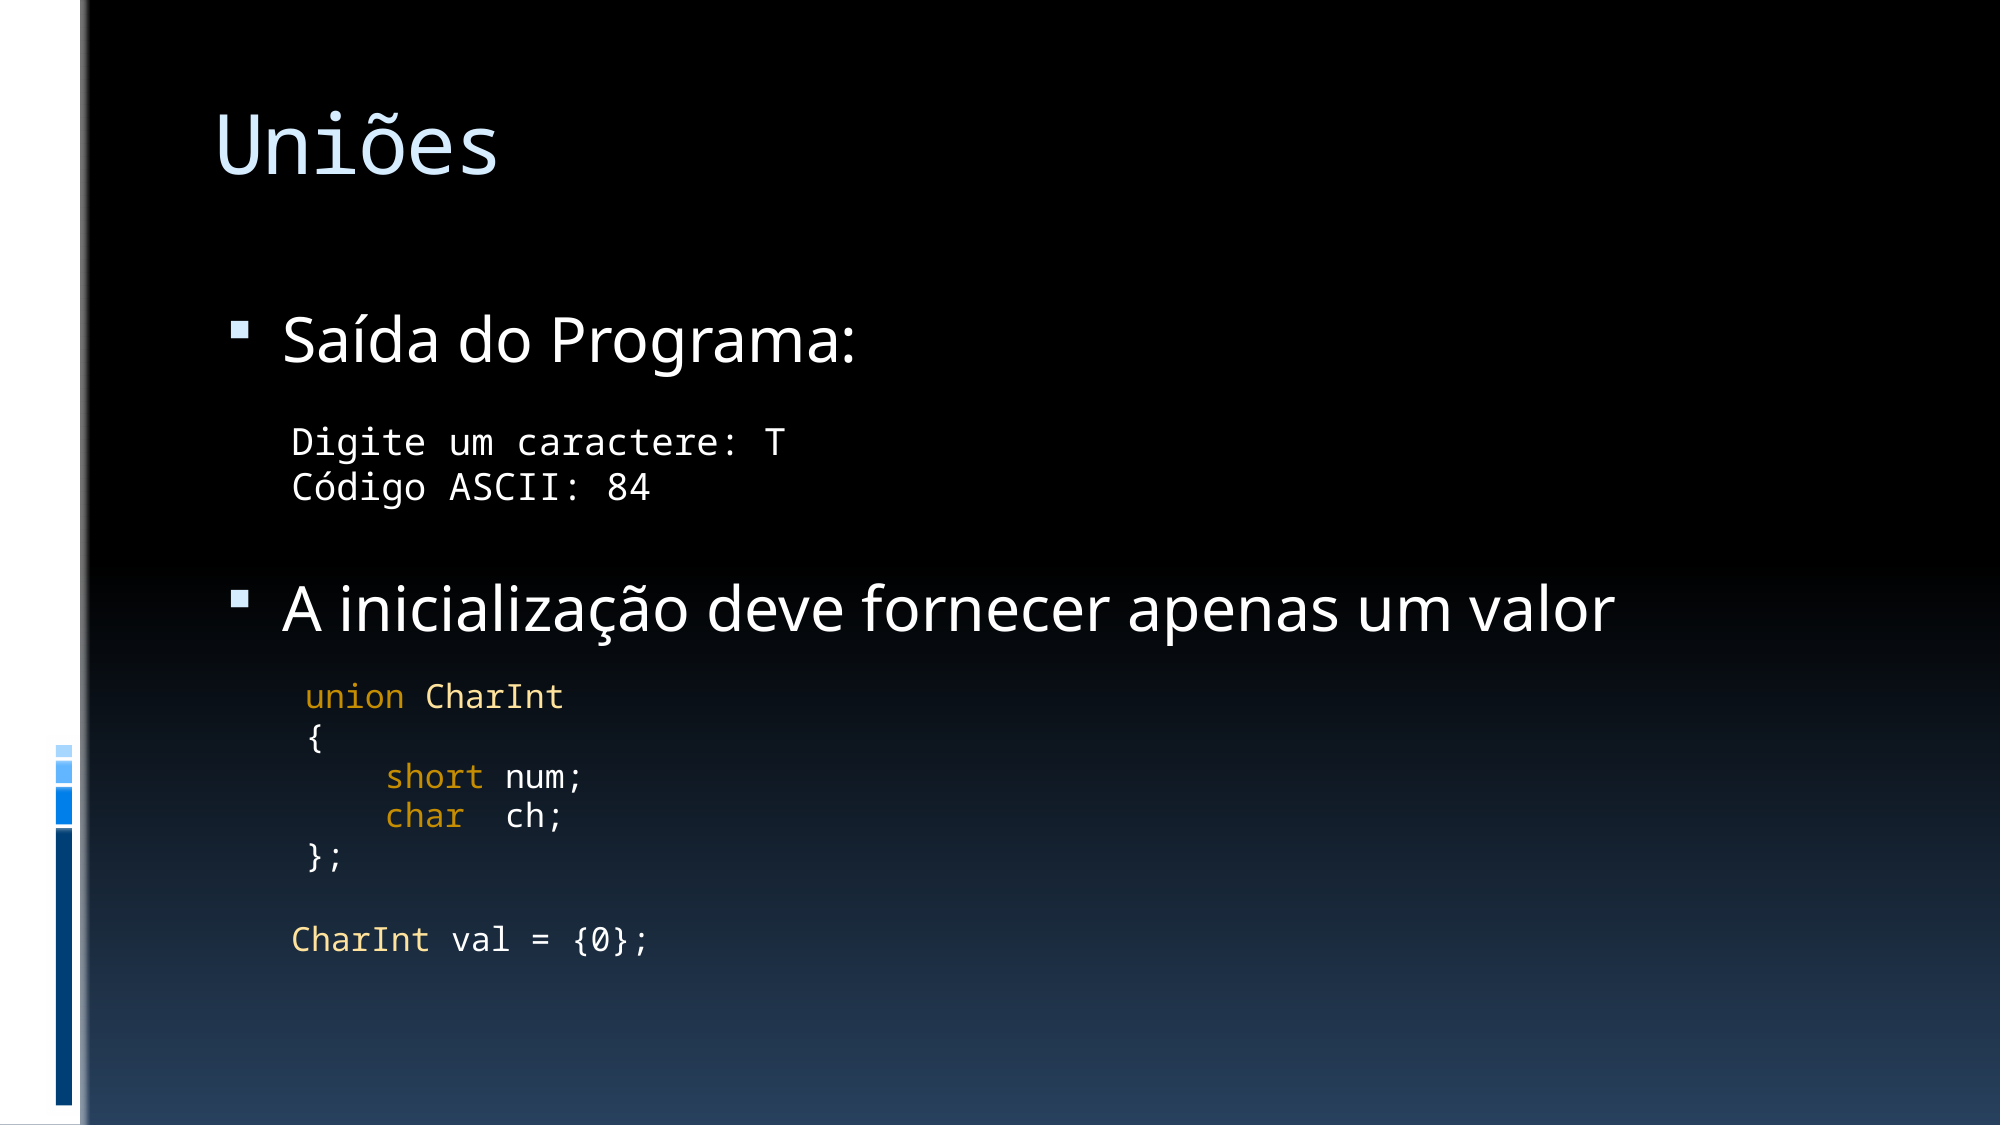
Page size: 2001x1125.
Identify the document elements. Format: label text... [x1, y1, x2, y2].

text_box CharInt val = {0}; [276, 910, 666, 966]
text_box Digite um caractere: T Código ASCII: 84 [276, 410, 1378, 515]
list Saída do Programa: A inicialização deve fornecer apenas um valor [200, 292, 1900, 1043]
title Uniões [200, 83, 1900, 234]
text_box union CharInt { short num; char ch; }; [290, 667, 695, 882]
